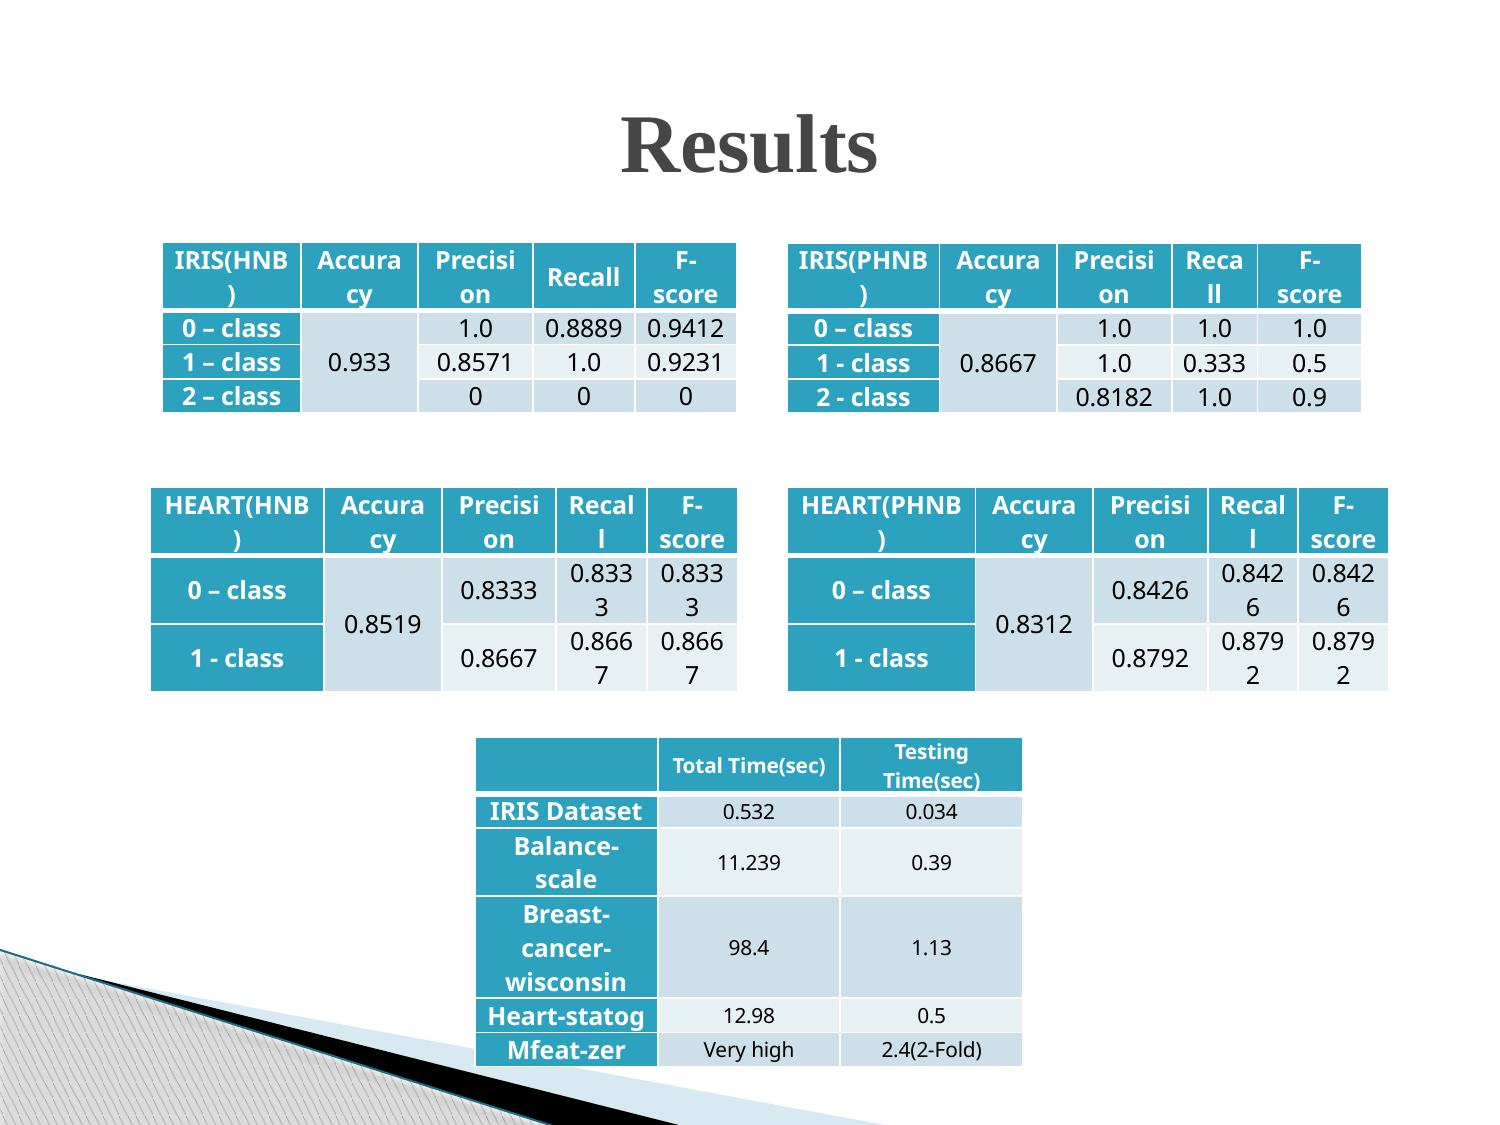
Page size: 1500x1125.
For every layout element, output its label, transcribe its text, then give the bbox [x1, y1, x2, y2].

table_cell Balance-scale [476, 829, 657, 895]
title Results [75, 45, 1425, 233]
table_cell 1 - class [151, 625, 323, 691]
list [75, 243, 1450, 986]
table_header Recall [1173, 244, 1257, 308]
table_cell 0.8426 [1209, 558, 1297, 623]
table_cell Breast-cancer-wisconsin [476, 897, 657, 997]
table_header Total Time(sec) [659, 738, 839, 791]
table_cell 0.9231 [636, 345, 736, 378]
table_header HEART(PHNB) [788, 488, 975, 553]
table_header Precision [419, 243, 532, 308]
table_cell 98.4 [659, 897, 839, 997]
table_header Precision [1058, 244, 1171, 308]
table_cell 0.8667 [443, 625, 555, 691]
table_cell 12.98 [659, 999, 839, 1032]
table_cell 0.333 [1173, 346, 1257, 378]
table_cell 0.8667 [648, 625, 737, 691]
table_cell 2.4(2-Fold) [841, 1033, 1022, 1066]
table_cell 0.8426 [1094, 558, 1207, 623]
table_cell 0 [419, 380, 532, 412]
table_header HEART(HNB) [151, 488, 323, 553]
table_cell 1 – class [163, 345, 300, 378]
table_cell 0.8667 [557, 625, 646, 691]
table_cell 1.0 [1258, 314, 1361, 344]
table_cell 0.8792 [1299, 625, 1388, 691]
table_cell 0.8889 [534, 313, 634, 344]
table_cell 0.8571 [419, 345, 532, 378]
table_cell 0.39 [841, 829, 1022, 895]
table_cell 1 - class [788, 625, 975, 691]
table_cell 1.0 [1173, 380, 1257, 412]
table_cell Mfeat-zer [476, 1033, 657, 1066]
table_cell 0 [534, 380, 634, 412]
table_header Testing Time(sec) [841, 738, 1022, 791]
table_header F-score [1299, 488, 1388, 553]
table_cell 1 - class [788, 346, 939, 378]
table_cell 0.5 [1258, 346, 1361, 378]
table_cell 0.9412 [636, 313, 736, 344]
table_cell 0.8426 [1299, 558, 1388, 623]
table_header Precision [443, 488, 555, 553]
table_cell 0 [636, 380, 736, 412]
table_cell IRIS Dataset [476, 797, 657, 827]
table_header [476, 738, 657, 791]
table_cell 0.8333 [648, 558, 737, 623]
table_header IRIS(PHNB) [788, 244, 939, 308]
table_header Recall [1209, 488, 1297, 553]
table_header Accuracy [976, 488, 1092, 553]
table_header Recall [534, 243, 634, 308]
table_cell 0 – class [788, 558, 975, 623]
table_cell 1.0 [1058, 346, 1171, 378]
table_cell 0.034 [841, 797, 1022, 827]
table_cell 1.0 [1058, 314, 1171, 344]
table_header Accuracy [325, 488, 441, 553]
table_cell 2 – class [163, 380, 300, 412]
table_cell 0.8333 [443, 558, 555, 623]
table_cell 0 – class [163, 313, 300, 344]
table_header Accuracy [940, 244, 1056, 308]
table_header Accuracy [302, 243, 417, 308]
table_cell 0.8333 [557, 558, 646, 623]
table_cell Very high [659, 1033, 839, 1066]
table_cell 0.8792 [1094, 625, 1207, 691]
table_cell 0 – class [788, 314, 939, 344]
table_cell 1.0 [419, 313, 532, 344]
table_header Recall [557, 488, 646, 553]
table_cell 0.8519 [325, 558, 441, 691]
table_header F-score [648, 488, 737, 553]
table_cell Heart-statog [476, 999, 657, 1032]
table_cell 2 - class [788, 380, 939, 412]
table_cell 0.8312 [976, 558, 1092, 691]
table_cell 0.532 [659, 797, 839, 827]
table_cell 1.0 [1173, 314, 1257, 344]
table_cell 0.8792 [1209, 625, 1297, 691]
table_cell 0.5 [841, 999, 1022, 1032]
table_cell 1.0 [534, 345, 634, 378]
table_cell 0.8667 [940, 314, 1056, 412]
table_cell 0.933 [302, 313, 417, 412]
table_cell 0.8182 [1058, 380, 1171, 412]
table_cell 0 – class [151, 558, 323, 623]
table_header IRIS(HNB) [163, 243, 300, 308]
table_header Precision [1094, 488, 1207, 553]
table_header F-score [636, 243, 736, 308]
table_header F-score [1258, 244, 1361, 308]
table_cell 0.9 [1258, 380, 1361, 412]
table_cell 11.239 [659, 829, 839, 895]
table_cell 1.13 [841, 897, 1022, 997]
